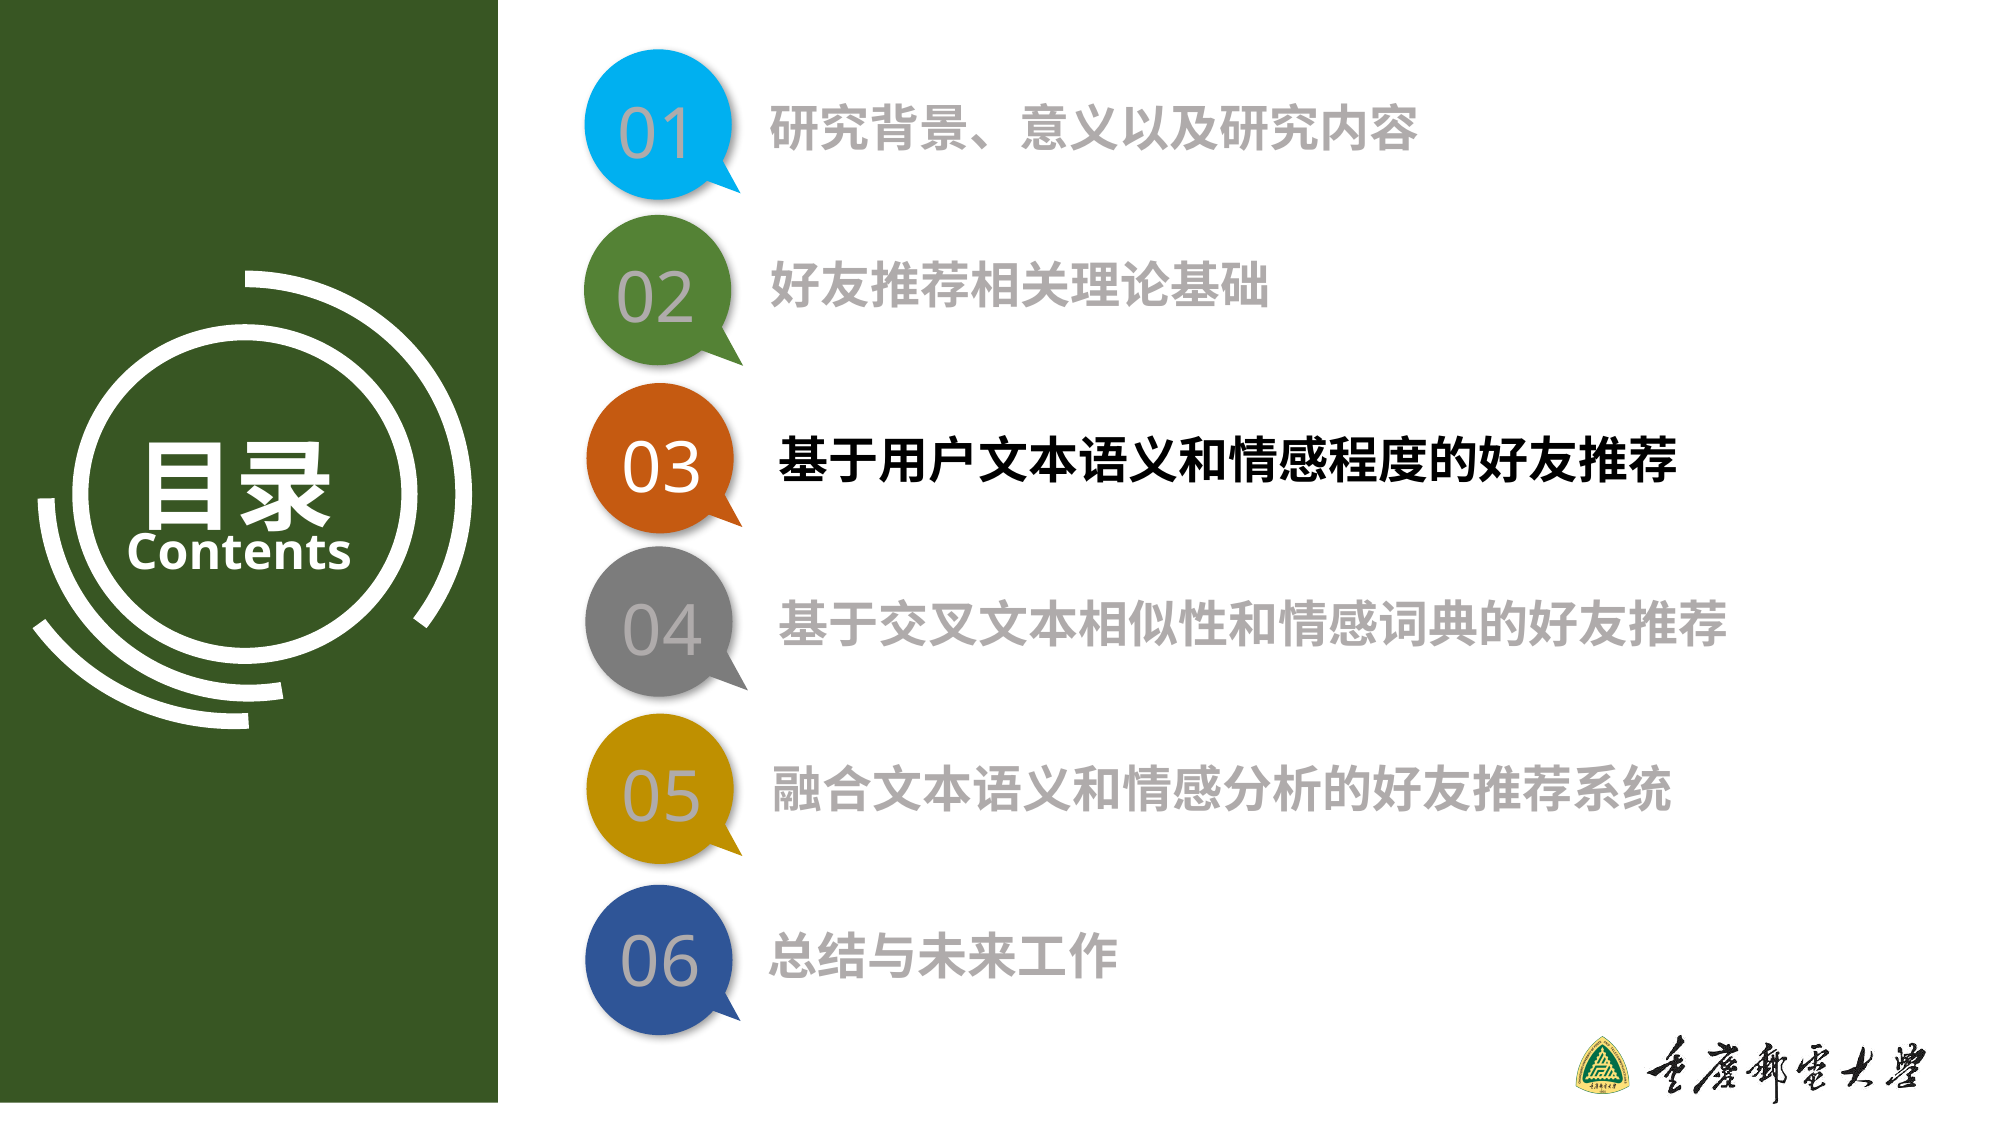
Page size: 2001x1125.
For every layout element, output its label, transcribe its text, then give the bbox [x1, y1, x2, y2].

picture [1574, 1035, 1630, 1095]
text_box [0, 0, 499, 1104]
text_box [0, 238, 484, 729]
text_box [584, 49, 1438, 1036]
text_box 基于交叉文本相似性和情感词典的好友推荐 [1438, 584, 1744, 660]
text_box 融合文本语义和情感分析的好友推荐系统 [1438, 750, 1688, 826]
text_box 基于用户文本语义和情感程度的好友推荐 [1438, 421, 1693, 497]
picture [1637, 1030, 1938, 1107]
